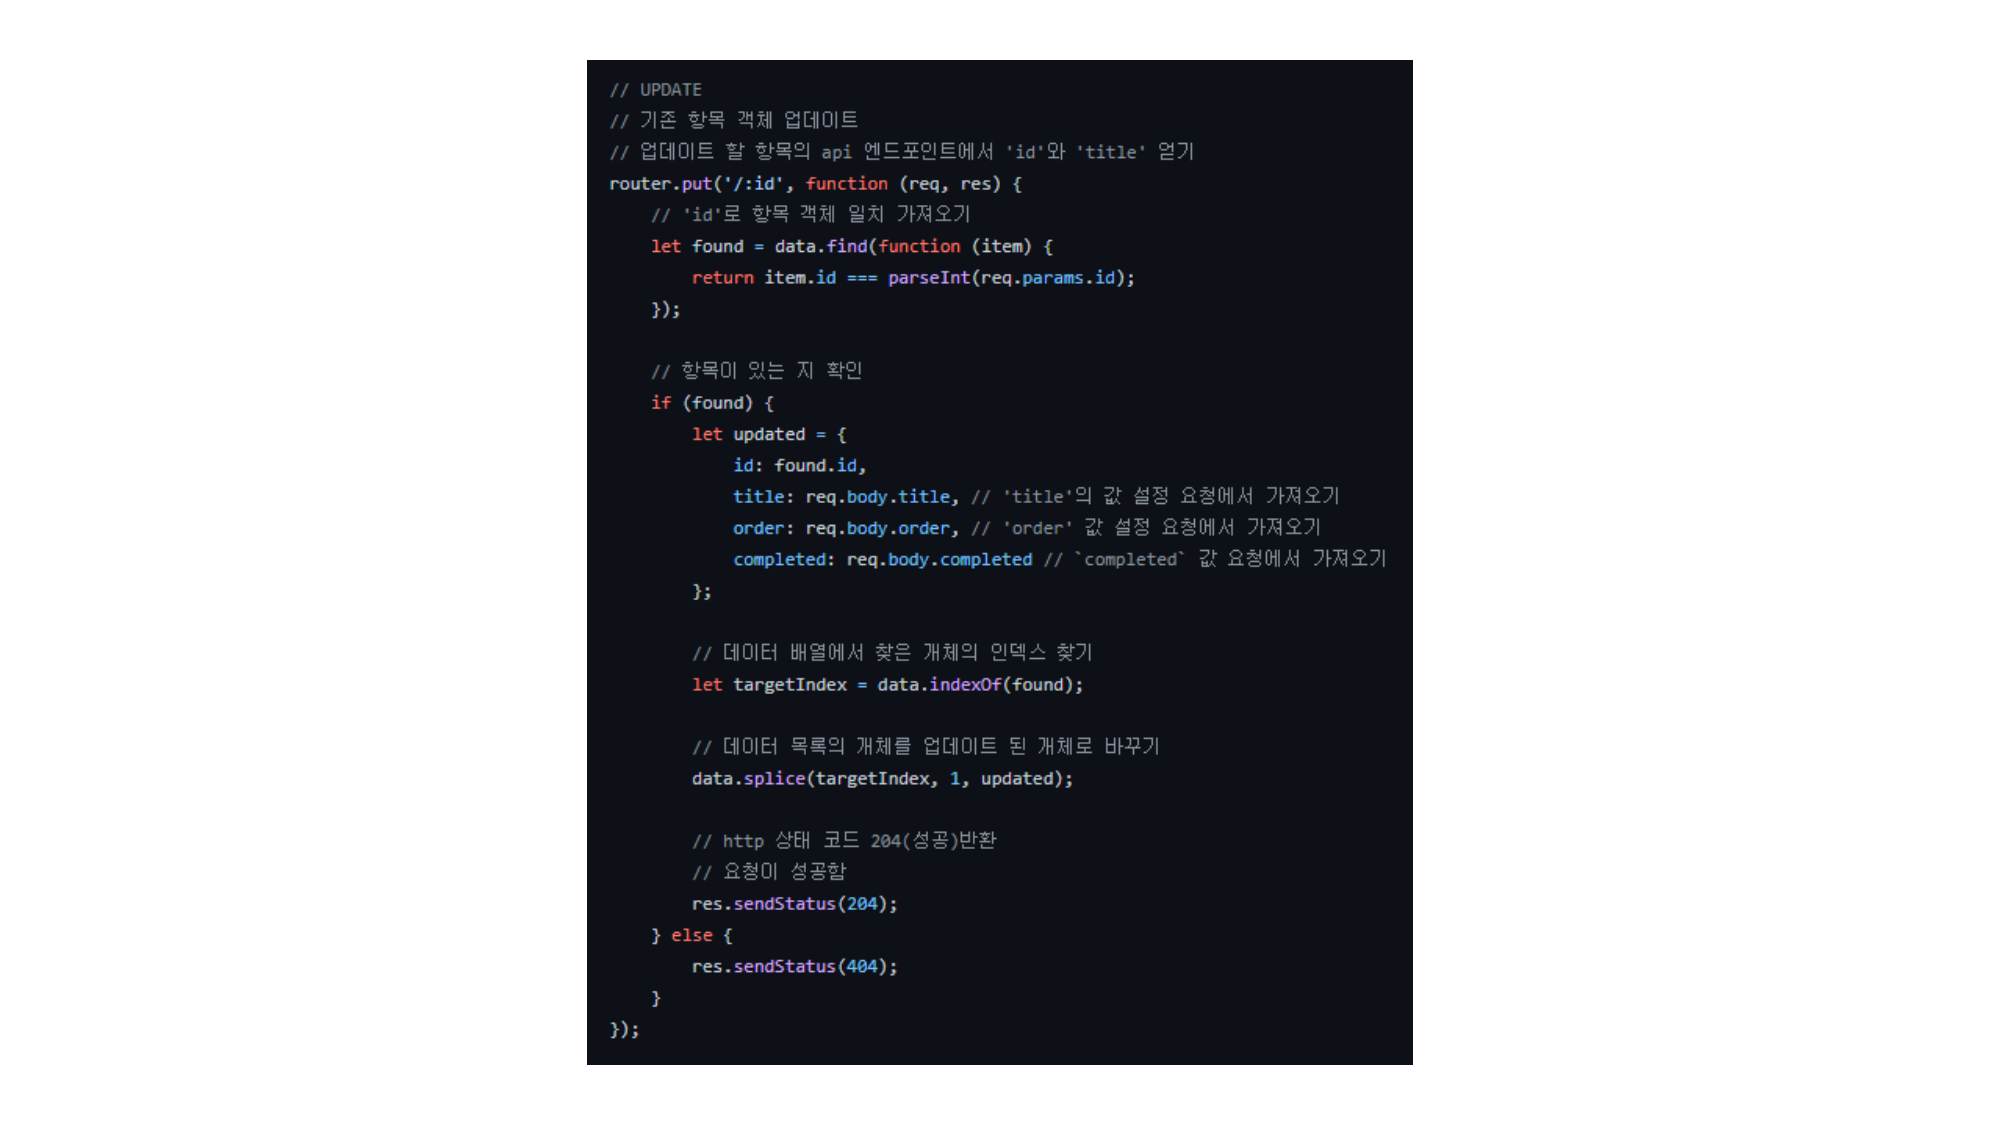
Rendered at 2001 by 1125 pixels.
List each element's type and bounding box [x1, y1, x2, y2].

picture [587, 60, 1413, 1065]
